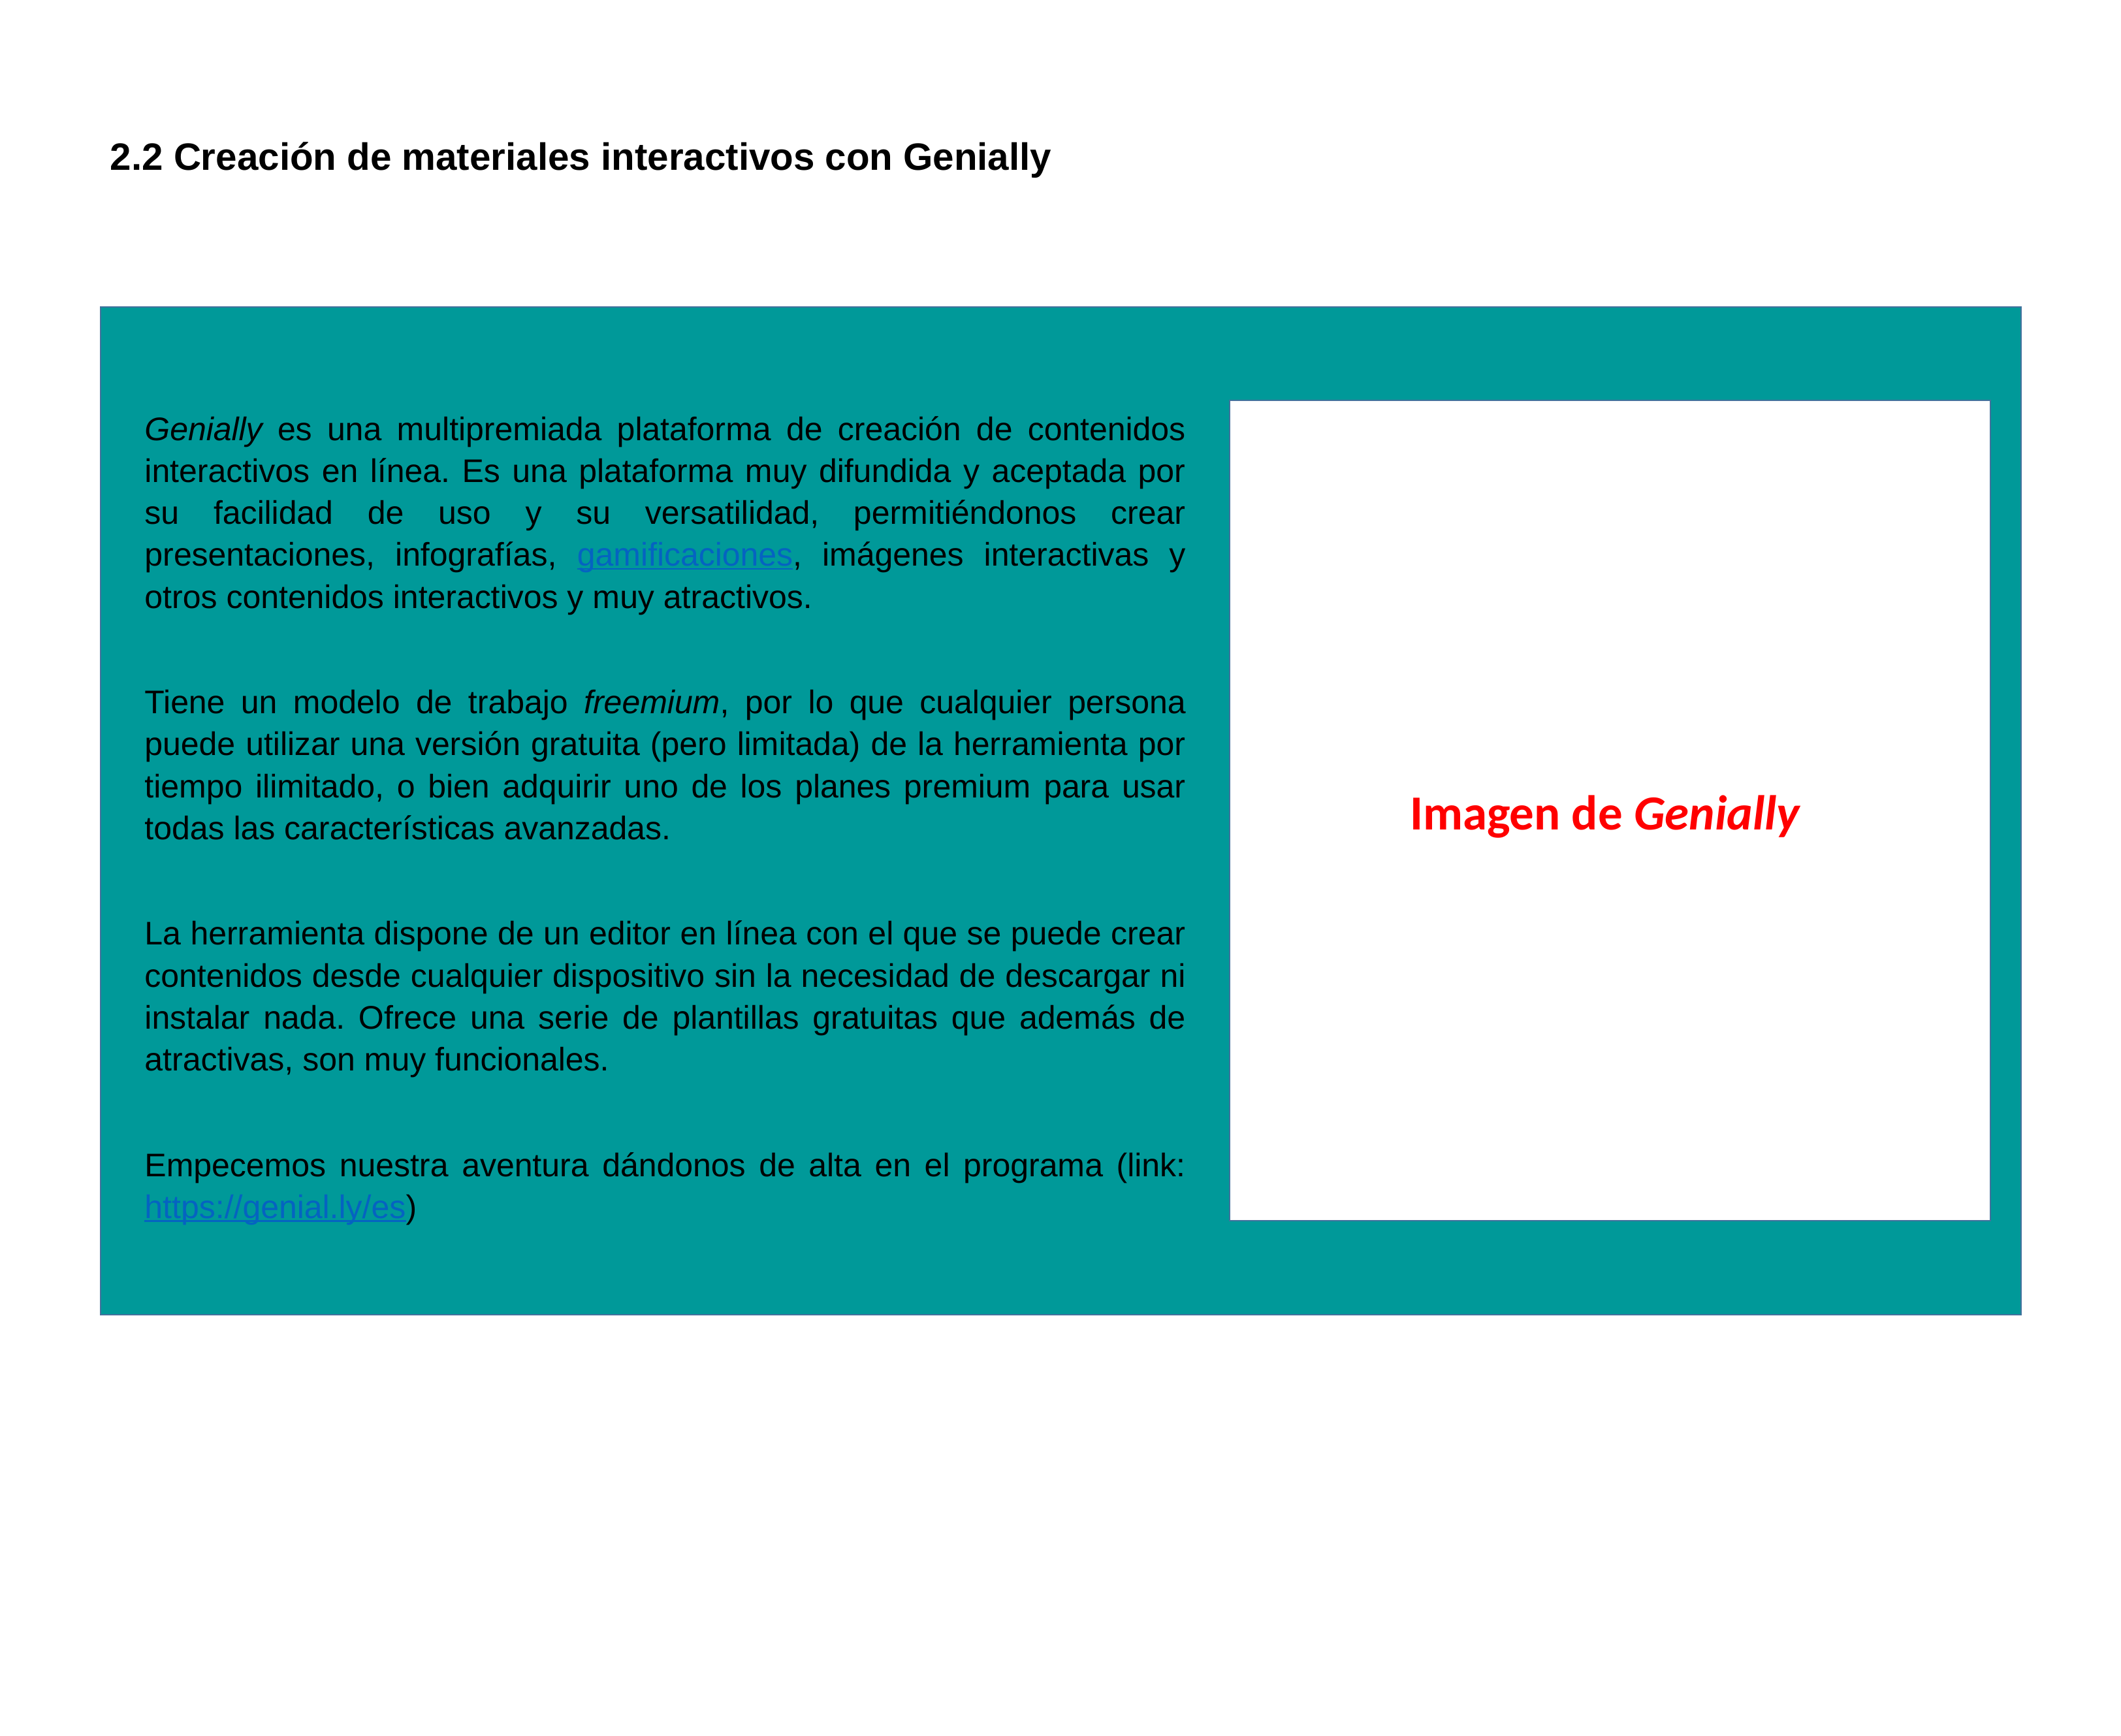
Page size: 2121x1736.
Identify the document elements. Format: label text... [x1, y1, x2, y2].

text_box [100, 306, 2022, 1315]
text_box Genially es una multipremiada plataforma de creación de contenidos interactivos en línea. Es una plataforma muy difundida y aceptada por su facilidad de uso y su versatilidad, permitiéndonos crear presentaciones, infografías, gamificaciones, imágenes interactivas y otros contenidos interactivos y muy atractivos. Tiene un modelo de trabajo freemium, por lo que cualquier persona puede utilizar una versión gratuita (pero limitada) de la herramienta por tiempo ilimitado, o bien adquirir uno de los planes premium para usar todas las características avanzadas. La herramienta dispone de un editor en línea con el que se puede crear contenidos desde cualquier dispositivo sin la necesidad de descargar ni instalar nada. Ofrece una serie de plantillas gratuitas que además de atractivas, son muy funcionales. Empecemos nuestra aventura dándonos de alta en el programa (link: https://genial.ly/es) [135, 400, 1196, 1230]
text_box 2.2 Creación de materiales interactivos con Genially [100, 48, 2022, 261]
text_box Imagen de Genially [1229, 400, 1991, 1221]
